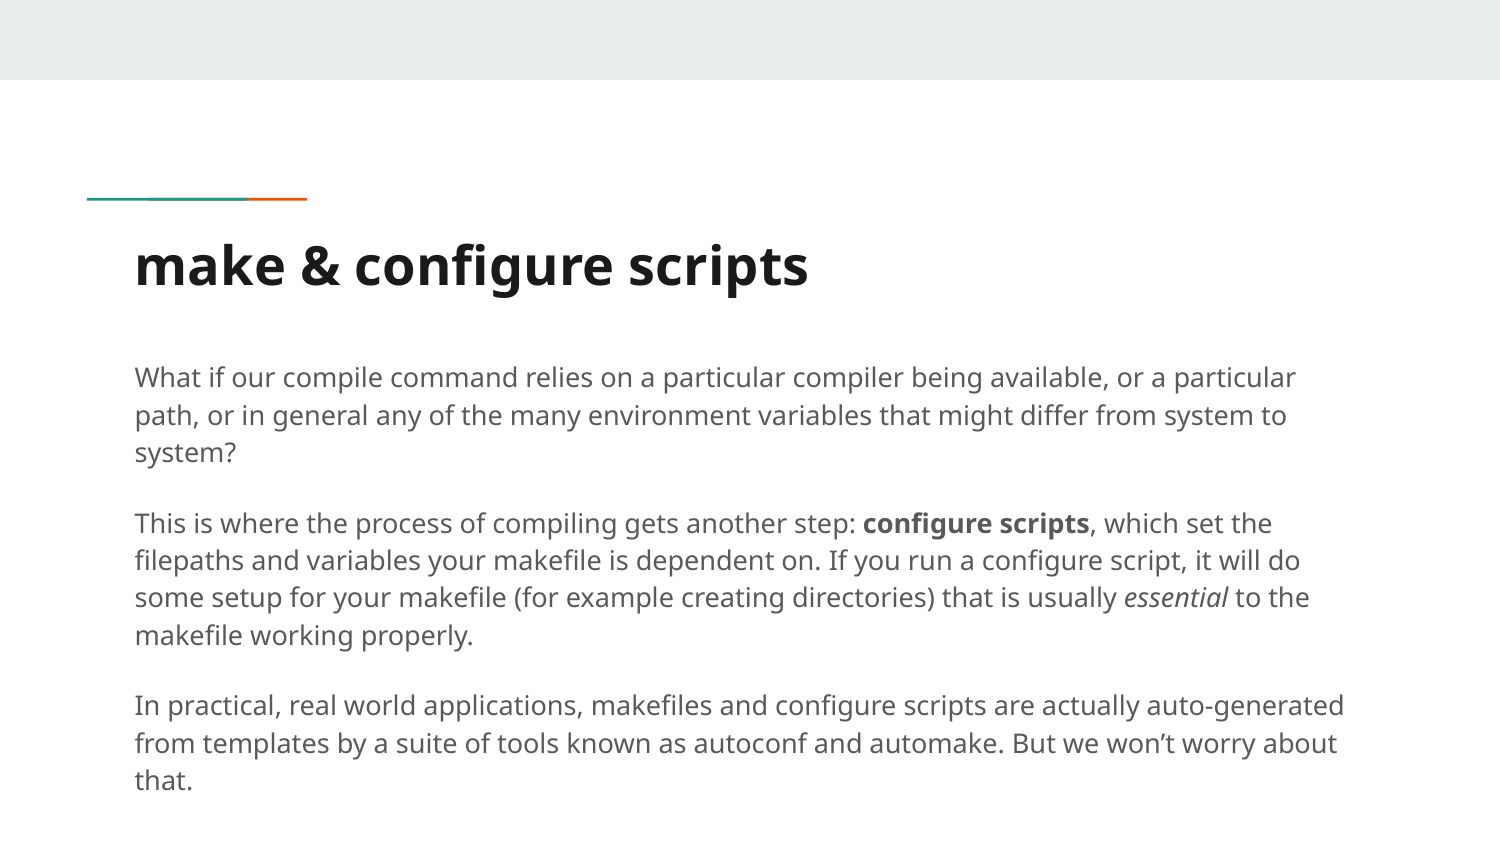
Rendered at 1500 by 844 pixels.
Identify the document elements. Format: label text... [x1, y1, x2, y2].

title make & configure scripts [119, 216, 1381, 305]
list What if our compile command relies on a particular compiler being available, or a particular path, or in general any of the many environment variables that might differ from system to system? This is where the process of compiling gets another step: configure scripts, which set the filepaths and variables your makefile is dependent on. If you run a configure script, it will do some setup for your makefile (for example creating directories) that is usually essential to the makefile working properly. In practical, real world applications, makefiles and configure scripts are actually auto-generated from templates by a suite of tools known as autoconf and automake. But we won’t worry about that. [119, 341, 1381, 712]
